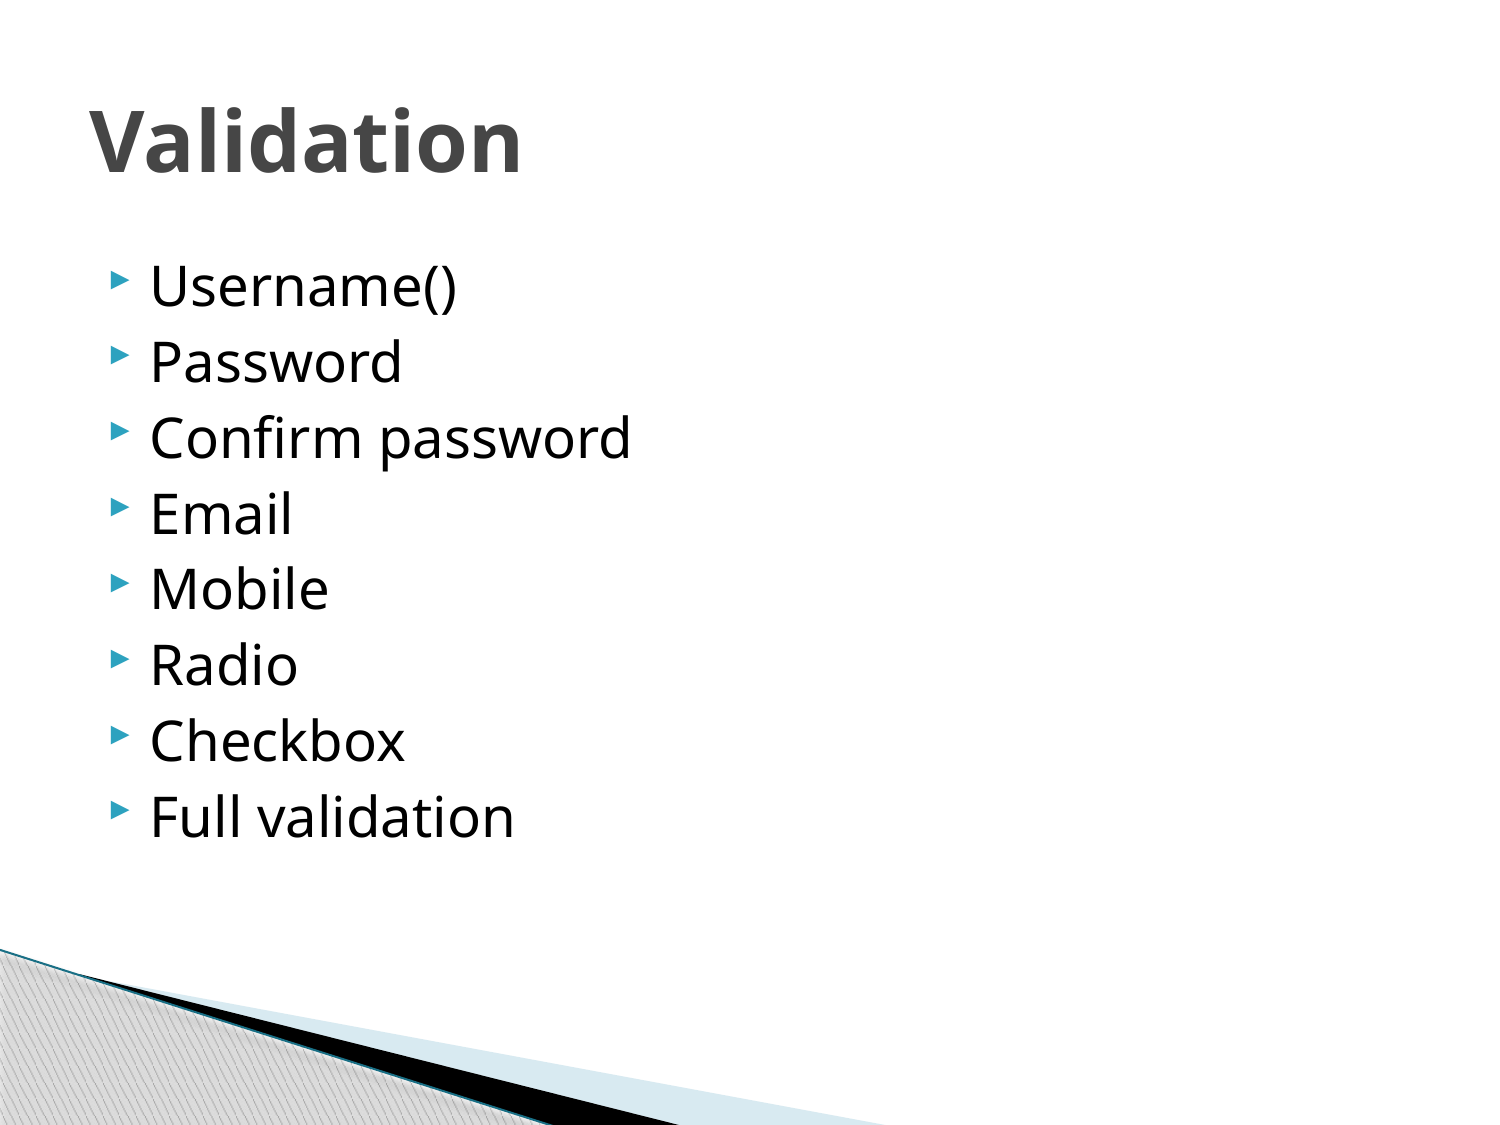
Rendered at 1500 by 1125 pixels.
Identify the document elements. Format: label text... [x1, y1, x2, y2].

list Username() Password Confirm password Email Mobile Radio Checkbox Full validation [75, 243, 1425, 986]
title Validation [75, 45, 1425, 233]
